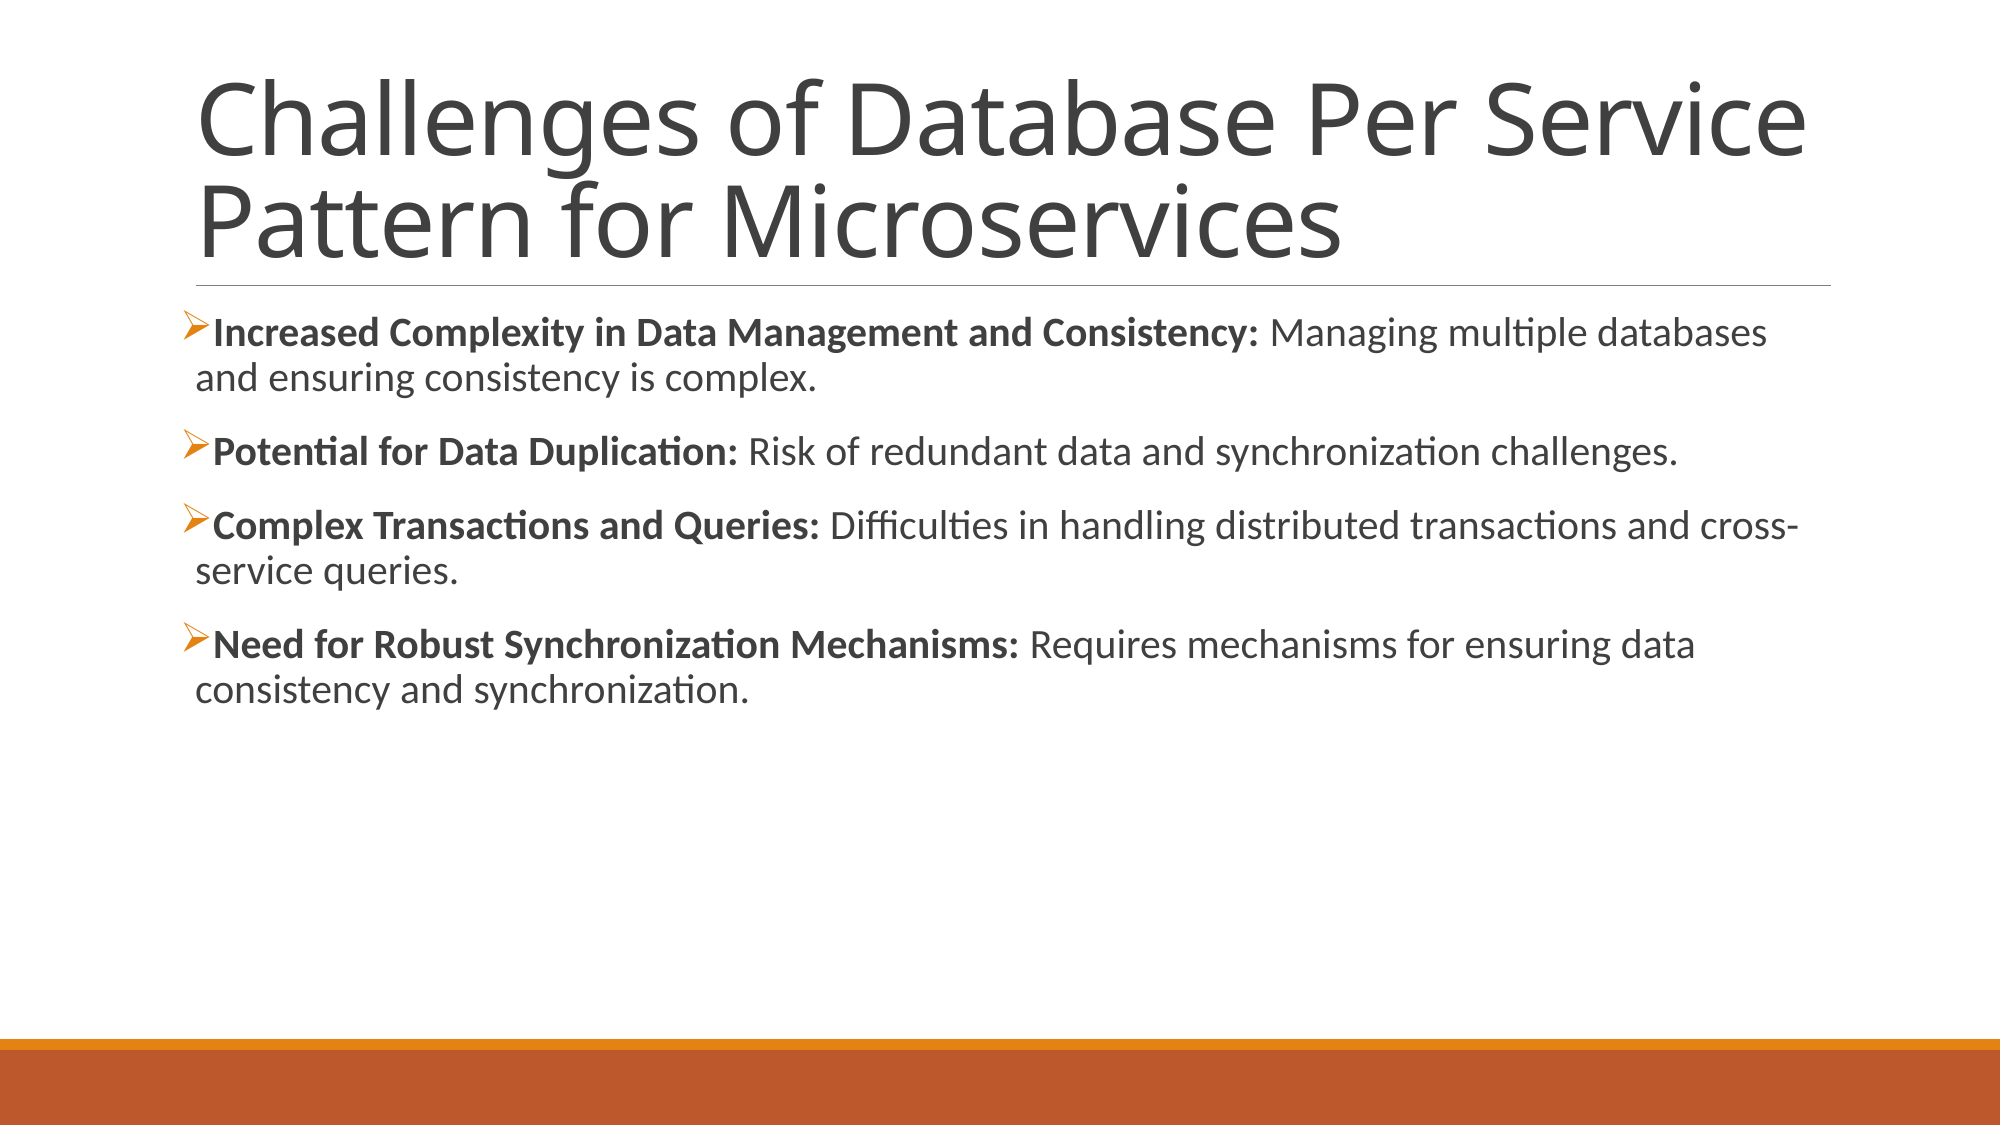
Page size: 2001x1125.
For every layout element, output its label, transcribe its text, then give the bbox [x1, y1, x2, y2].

title Challenges of Database Per Service Pattern for Microservices [180, 47, 1830, 285]
list Increased Complexity in Data Management and Consistency: Managing multiple databases and ensuring consistency is complex. Potential for Data Duplication: Risk of redundant data and synchronization challenges. Complex Transactions and Queries: Difficulties in handling distributed transactions and cross-service queries. Need for Robust Synchronization Mechanisms: Requires mechanisms for ensuring data consistency and synchronization. [180, 302, 1830, 963]
